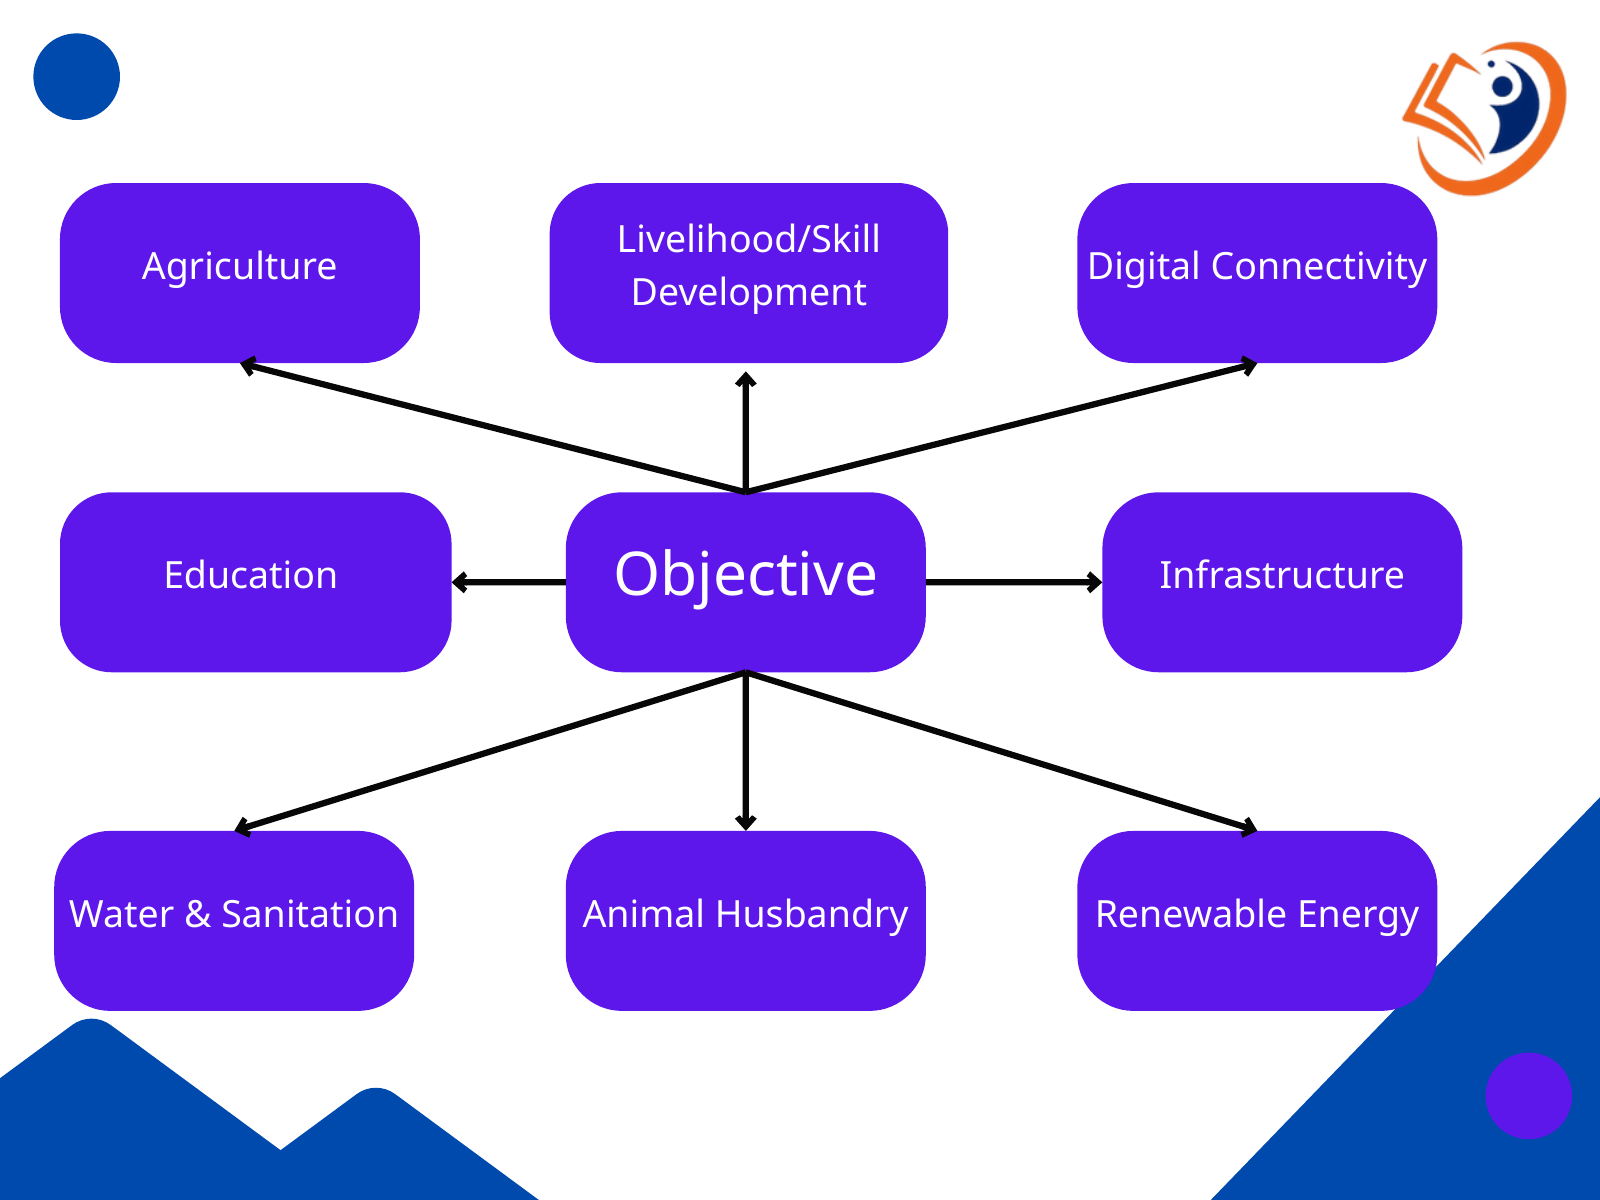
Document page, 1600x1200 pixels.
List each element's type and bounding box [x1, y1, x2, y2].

text_box [1485, 1052, 1573, 1140]
text_box [565, 830, 927, 1012]
text_box [549, 182, 949, 364]
text_box [33, 33, 121, 121]
text_box [59, 492, 452, 673]
text_box [1102, 492, 1463, 673]
text_box [1077, 830, 1438, 1012]
text_box [1370, 5, 1600, 235]
text_box [947, 719, 1600, 1200]
text_box [0, 1079, 1103, 1200]
text_box [0, 1010, 819, 1078]
text_box [53, 830, 415, 1009]
text_box [59, 182, 421, 364]
text_box [1077, 182, 1438, 364]
text_box [565, 492, 927, 673]
